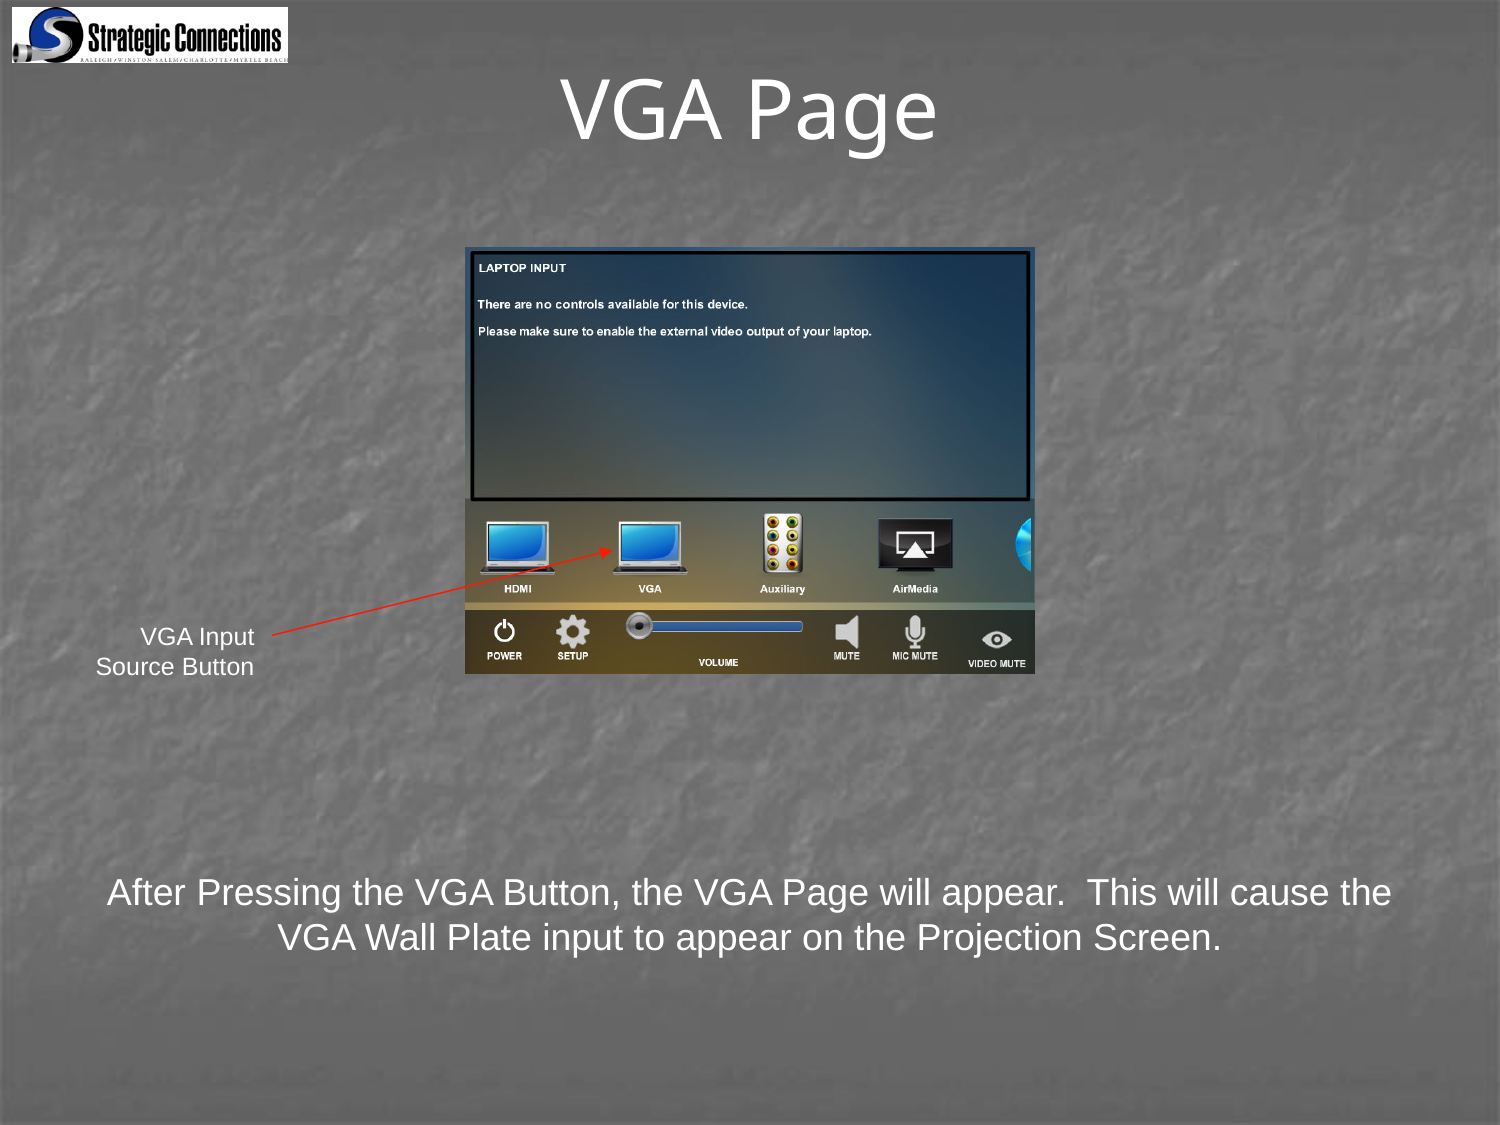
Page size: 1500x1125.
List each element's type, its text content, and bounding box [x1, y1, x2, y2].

title VGA Page [74, 37, 1426, 176]
picture [465, 246, 1035, 675]
text_box After Pressing the VGA Button, the VGA Page will appear. This will cause the VGA Wall Plate input to appear on the Projection Screen. [87, 860, 1413, 966]
picture [12, 7, 288, 63]
text_box VGA Input Source Button [62, 612, 270, 688]
